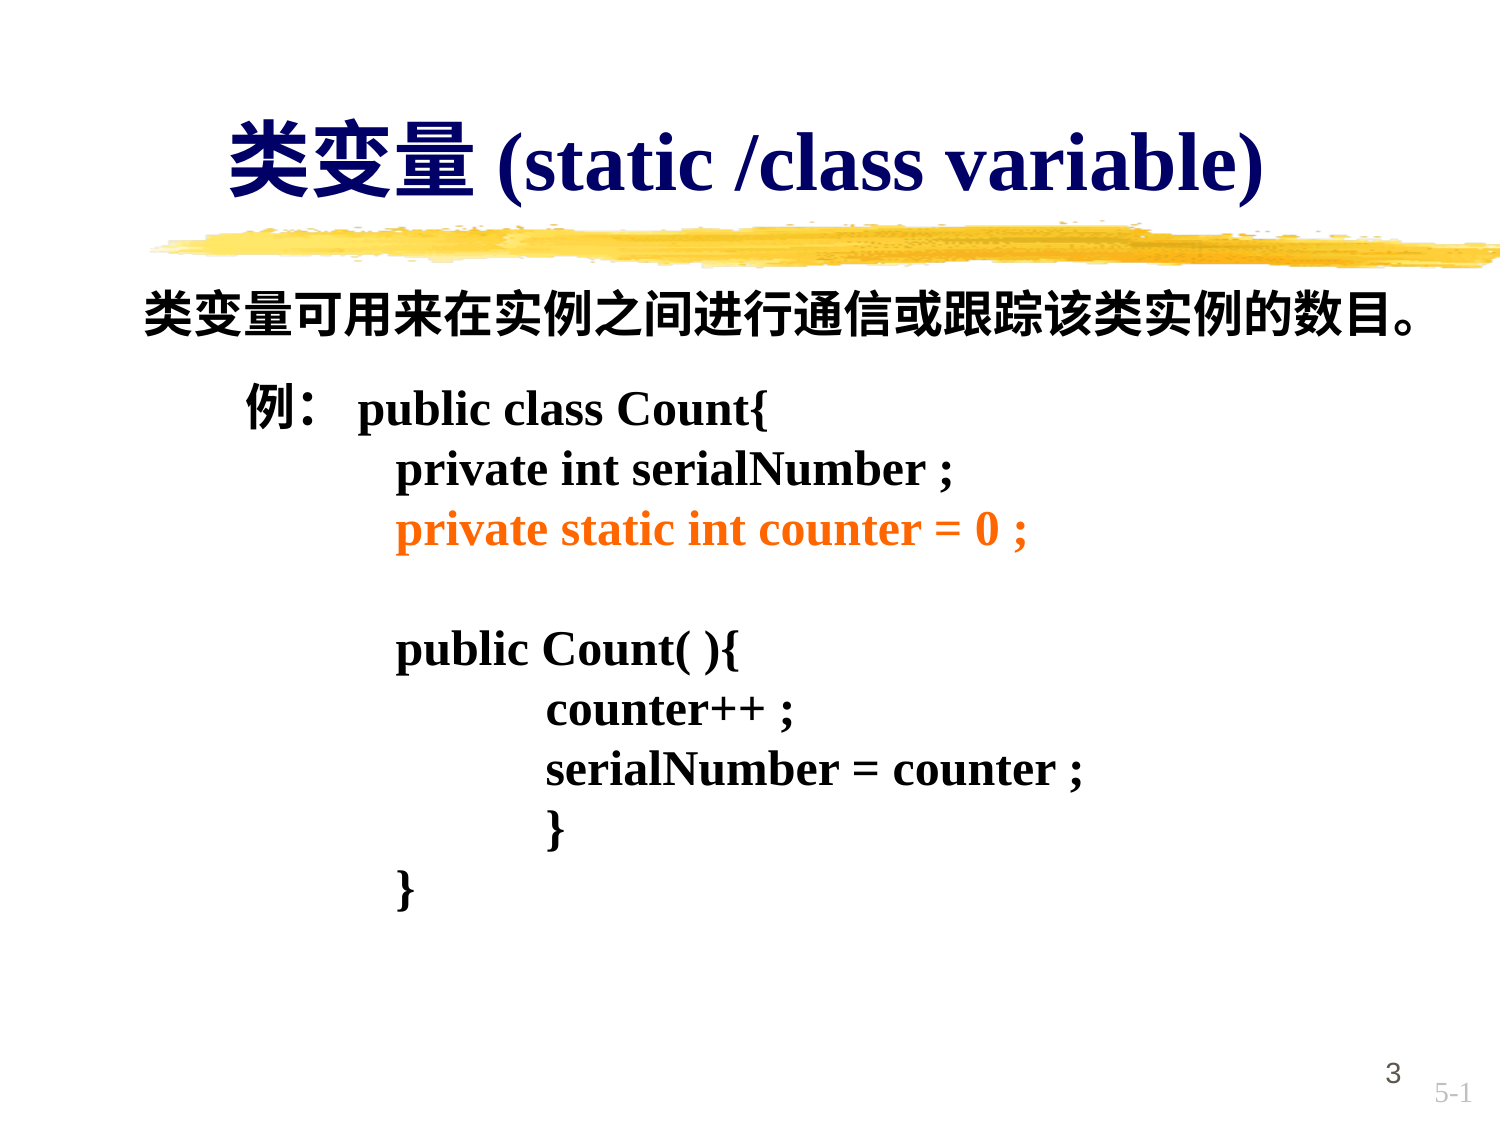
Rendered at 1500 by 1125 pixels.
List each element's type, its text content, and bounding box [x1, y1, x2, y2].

text_box 类变量(static /class variable) [212, 99, 1341, 215]
picture [150, 215, 1500, 279]
text_box 5-1 [1251, 1066, 1489, 1117]
slide_number 3 [1104, 1021, 1417, 1097]
text_box 类变量可用来在实例之间进行通信或跟踪该类实例的数目。 [128, 274, 1459, 350]
text_box 例：public class Count{ private int serialNumber ; private static int counter = 0 ; public Count( ){ counter++ ; serialNumber = counter ; } } [230, 367, 1101, 923]
